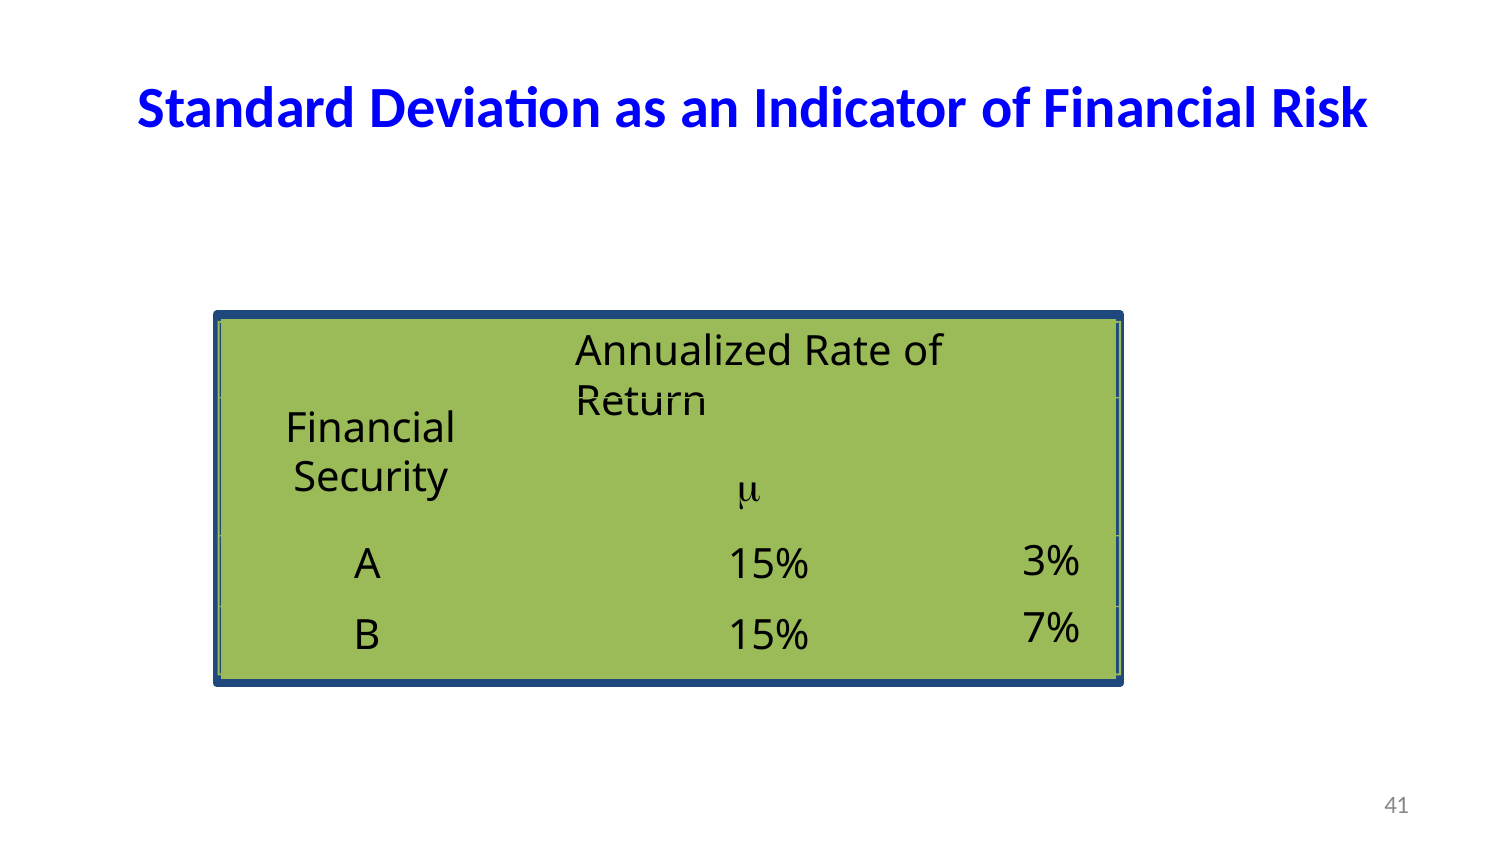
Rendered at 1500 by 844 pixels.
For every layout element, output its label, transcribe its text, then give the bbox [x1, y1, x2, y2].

title Standard Deviation as an Indicator of Financial Risk [135, 32, 1377, 210]
slide_number 41 [1379, 790, 1419, 844]
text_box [212, 310, 1125, 688]
